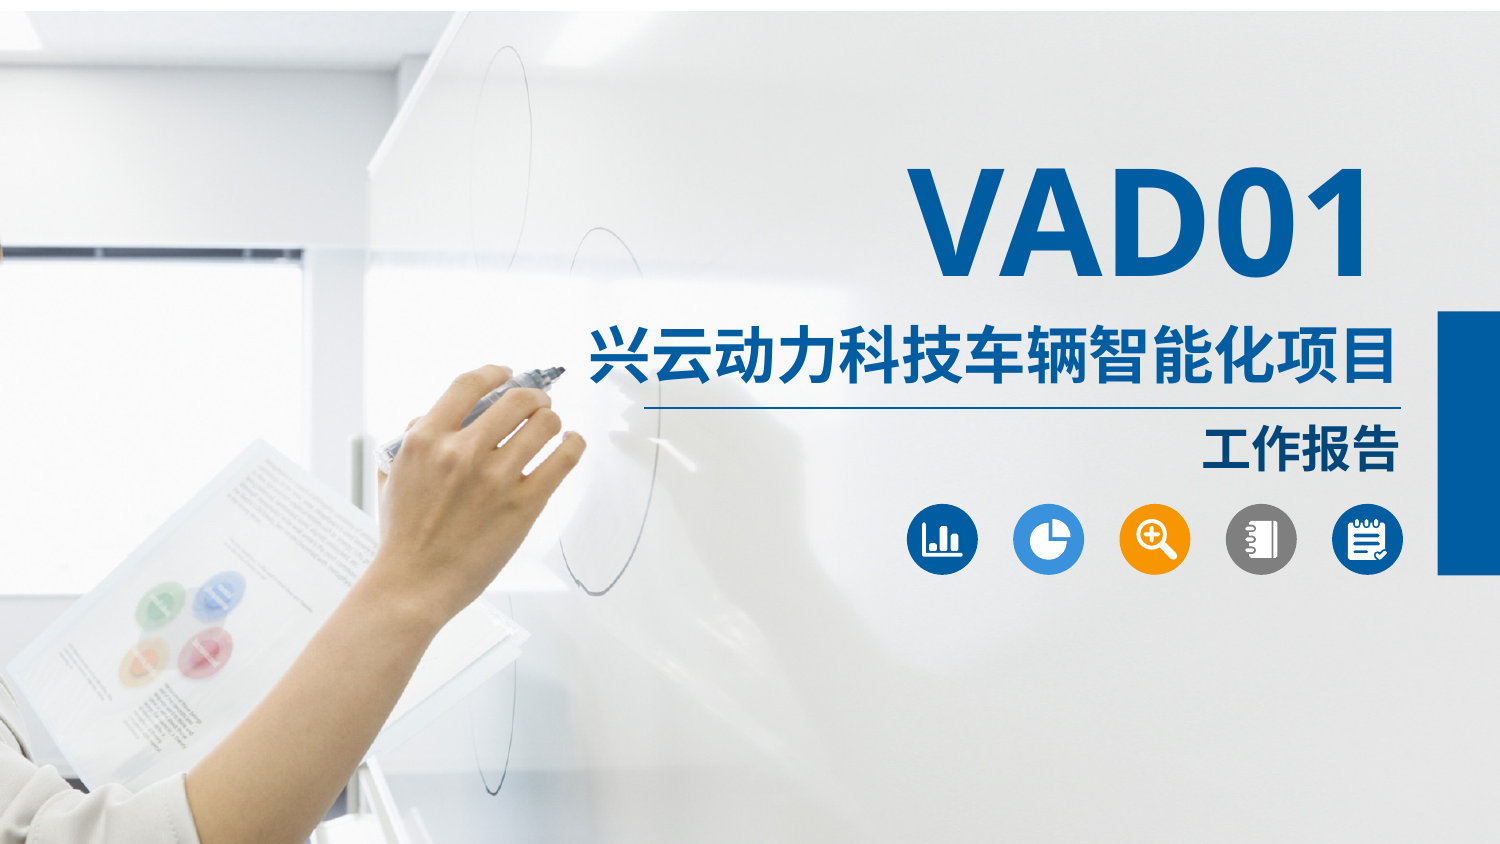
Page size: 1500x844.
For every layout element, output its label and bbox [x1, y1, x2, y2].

text_box [1119, 503, 1191, 575]
text_box [1012, 503, 1085, 576]
picture [0, 11, 1500, 844]
text_box [1225, 503, 1297, 576]
text_box [906, 503, 979, 576]
text_box [1331, 503, 1404, 576]
